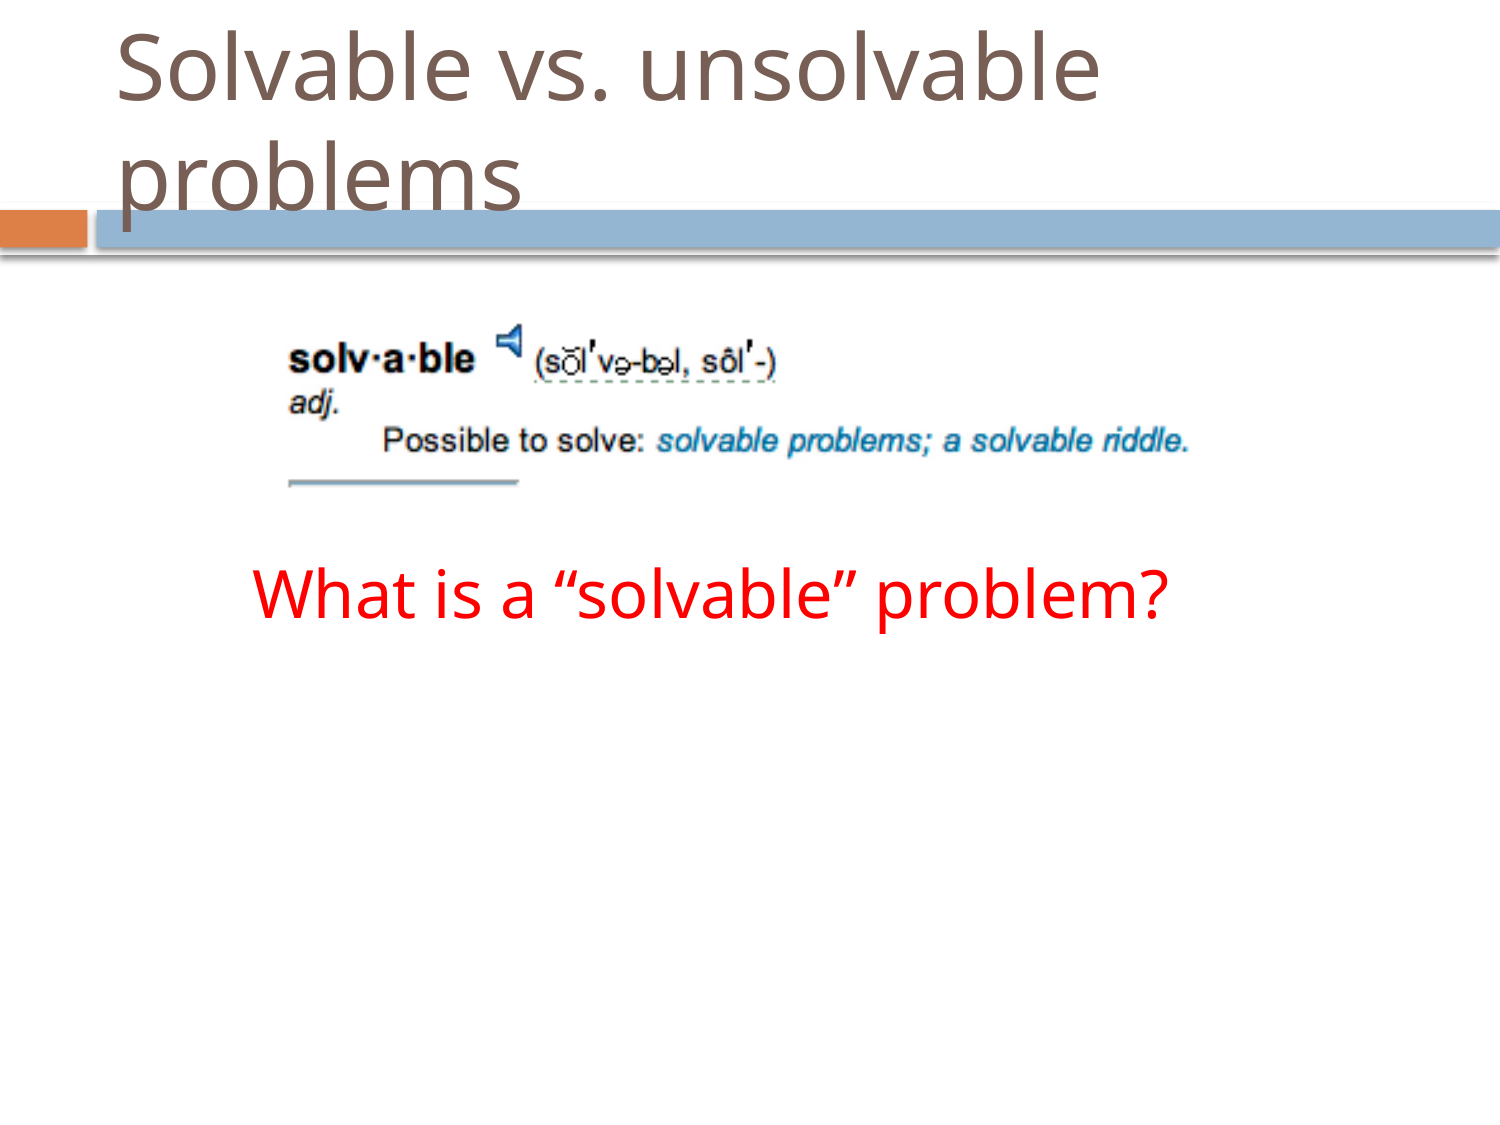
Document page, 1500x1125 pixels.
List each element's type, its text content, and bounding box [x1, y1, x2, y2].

picture [273, 307, 1227, 506]
title Solvable vs. unsolvable problems [100, 37, 1438, 200]
text_box What is a “solvable” problem? [237, 544, 1186, 640]
